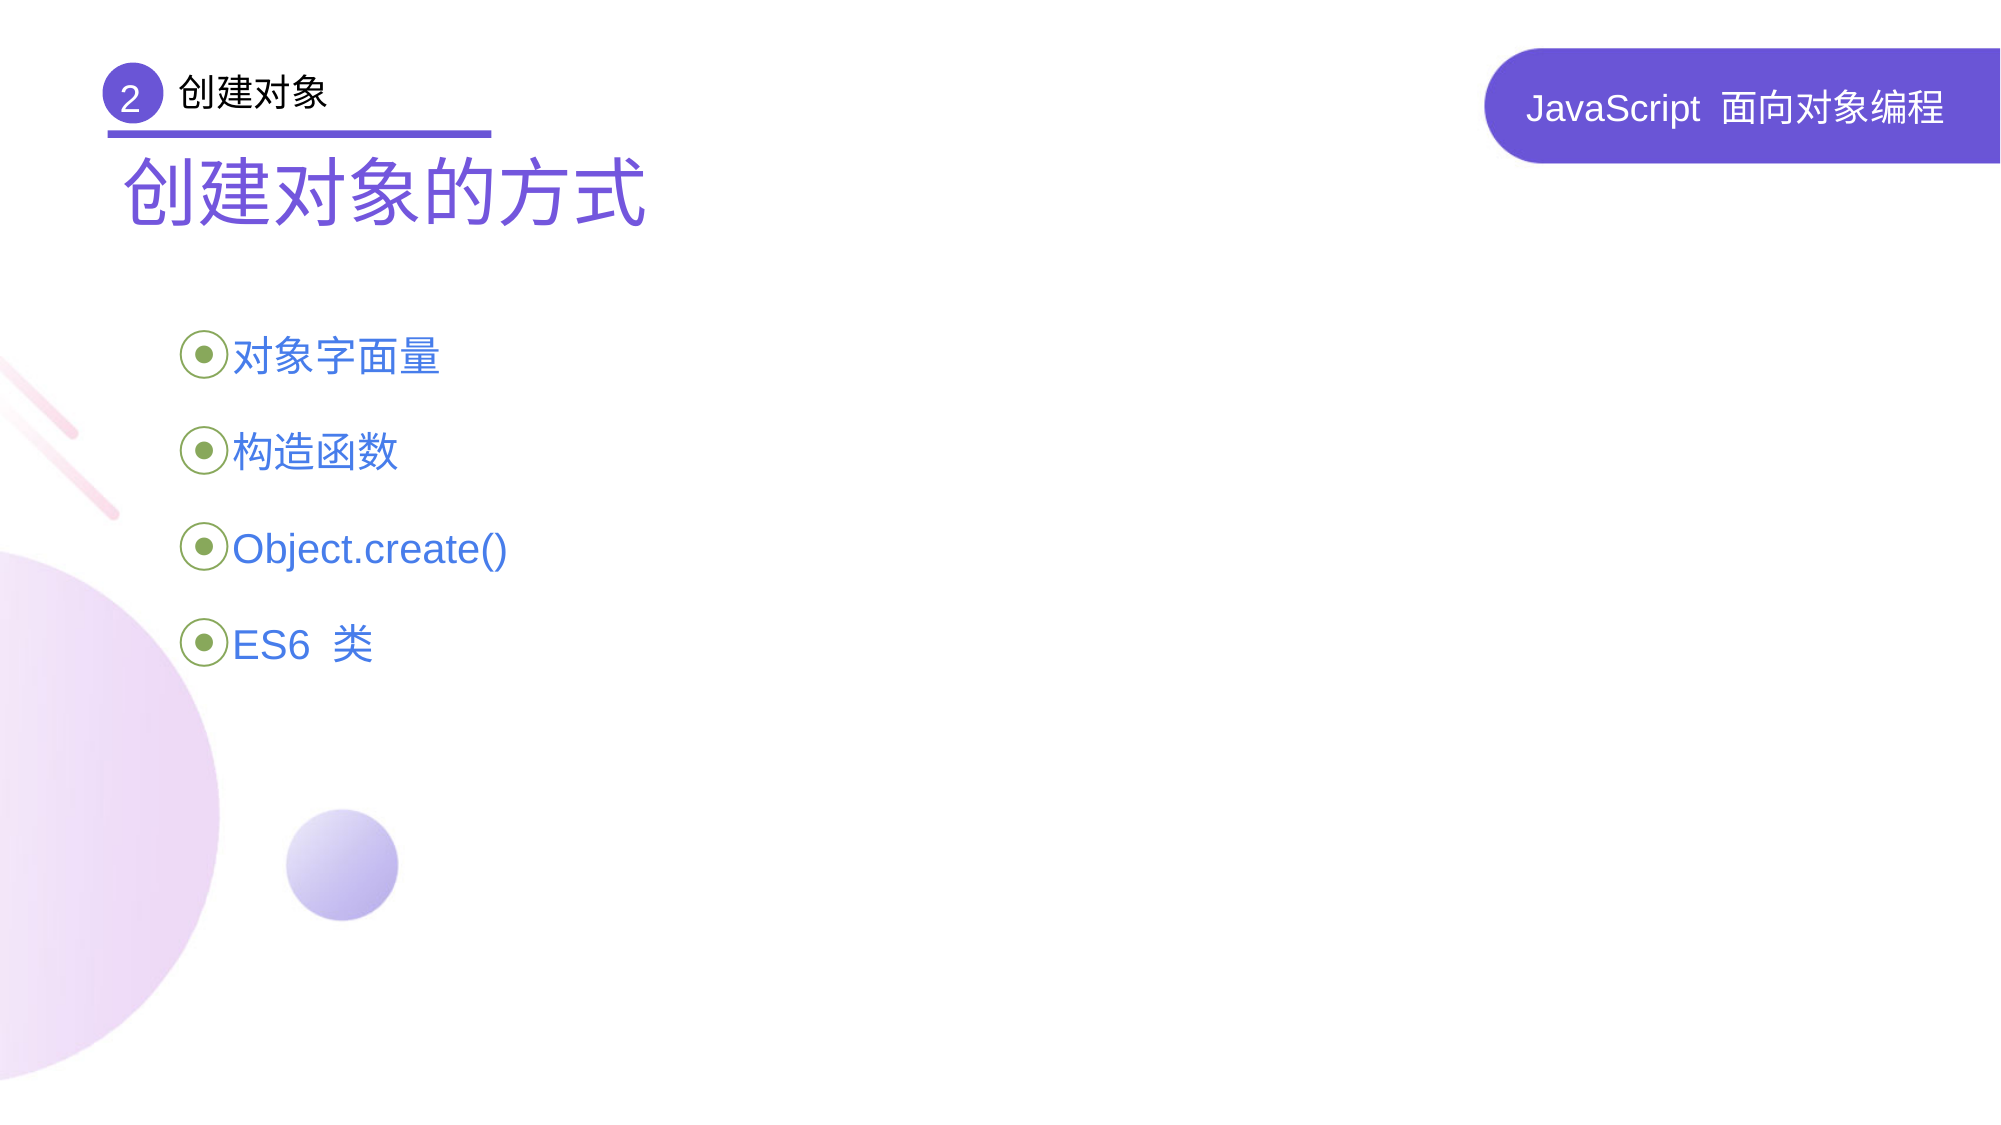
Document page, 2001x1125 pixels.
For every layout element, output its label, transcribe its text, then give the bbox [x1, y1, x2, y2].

list 创建对象的方式 [107, 148, 1164, 237]
list 创建对象 [163, 66, 794, 127]
list 对象字面量 构造函数 Object.create() ES6 类 [162, 297, 1862, 1099]
title JavaScript 面向对象编程 [1511, 73, 1962, 137]
list 2 [104, 72, 181, 129]
picture [0, 0, 2001, 1125]
